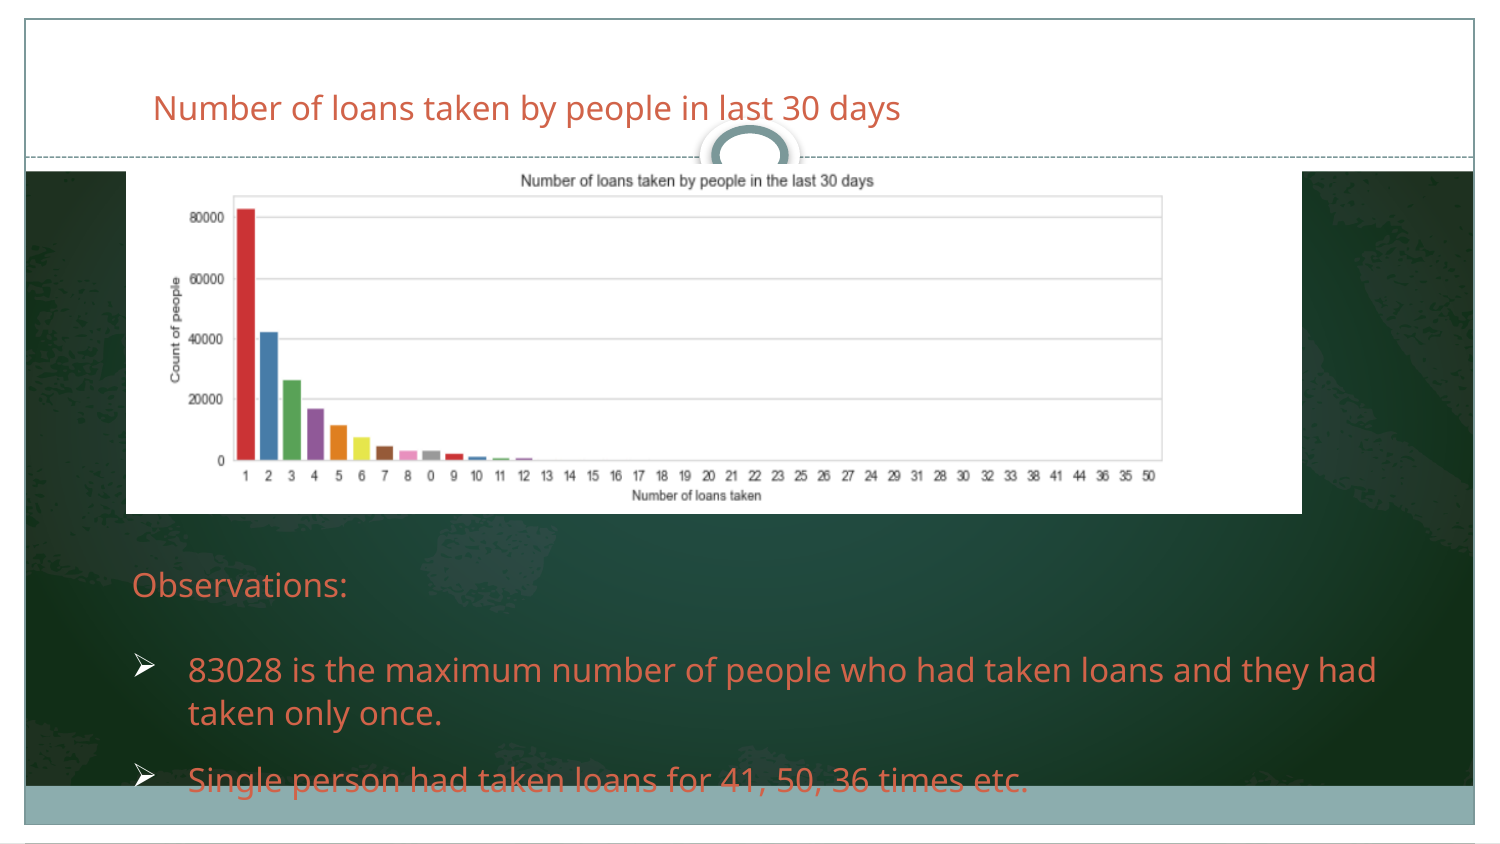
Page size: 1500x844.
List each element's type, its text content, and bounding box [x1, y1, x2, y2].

subtitle Observations: 83028 is the maximum number of people who had taken loans and they had taken only once. Single person had taken loans for 41, 50, 36 times etc. [116, 548, 1400, 828]
list Number of loans taken by people in last 30 days [62, 46, 1446, 169]
picture [26, 164, 1473, 785]
